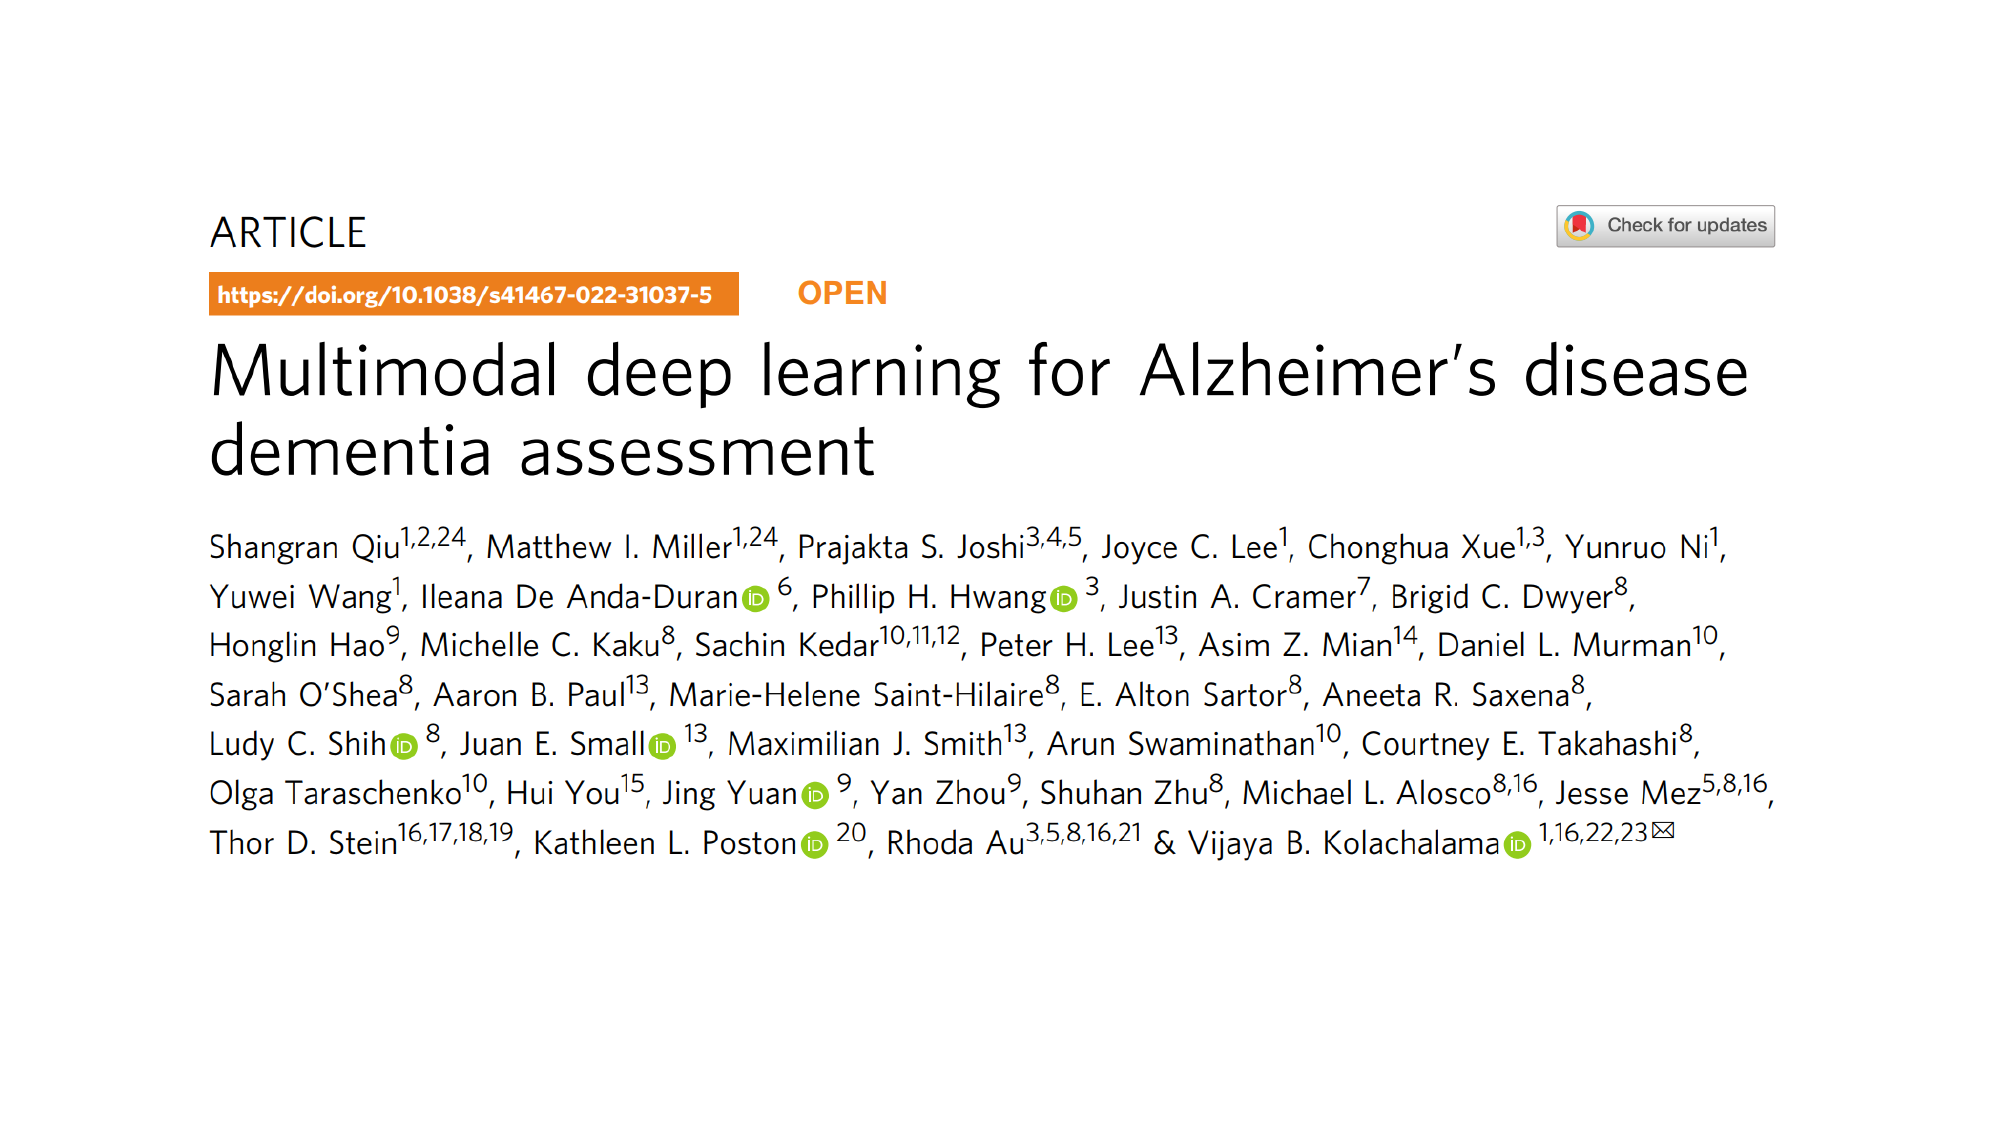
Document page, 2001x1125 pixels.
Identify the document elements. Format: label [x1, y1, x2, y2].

list [191, 189, 1809, 904]
